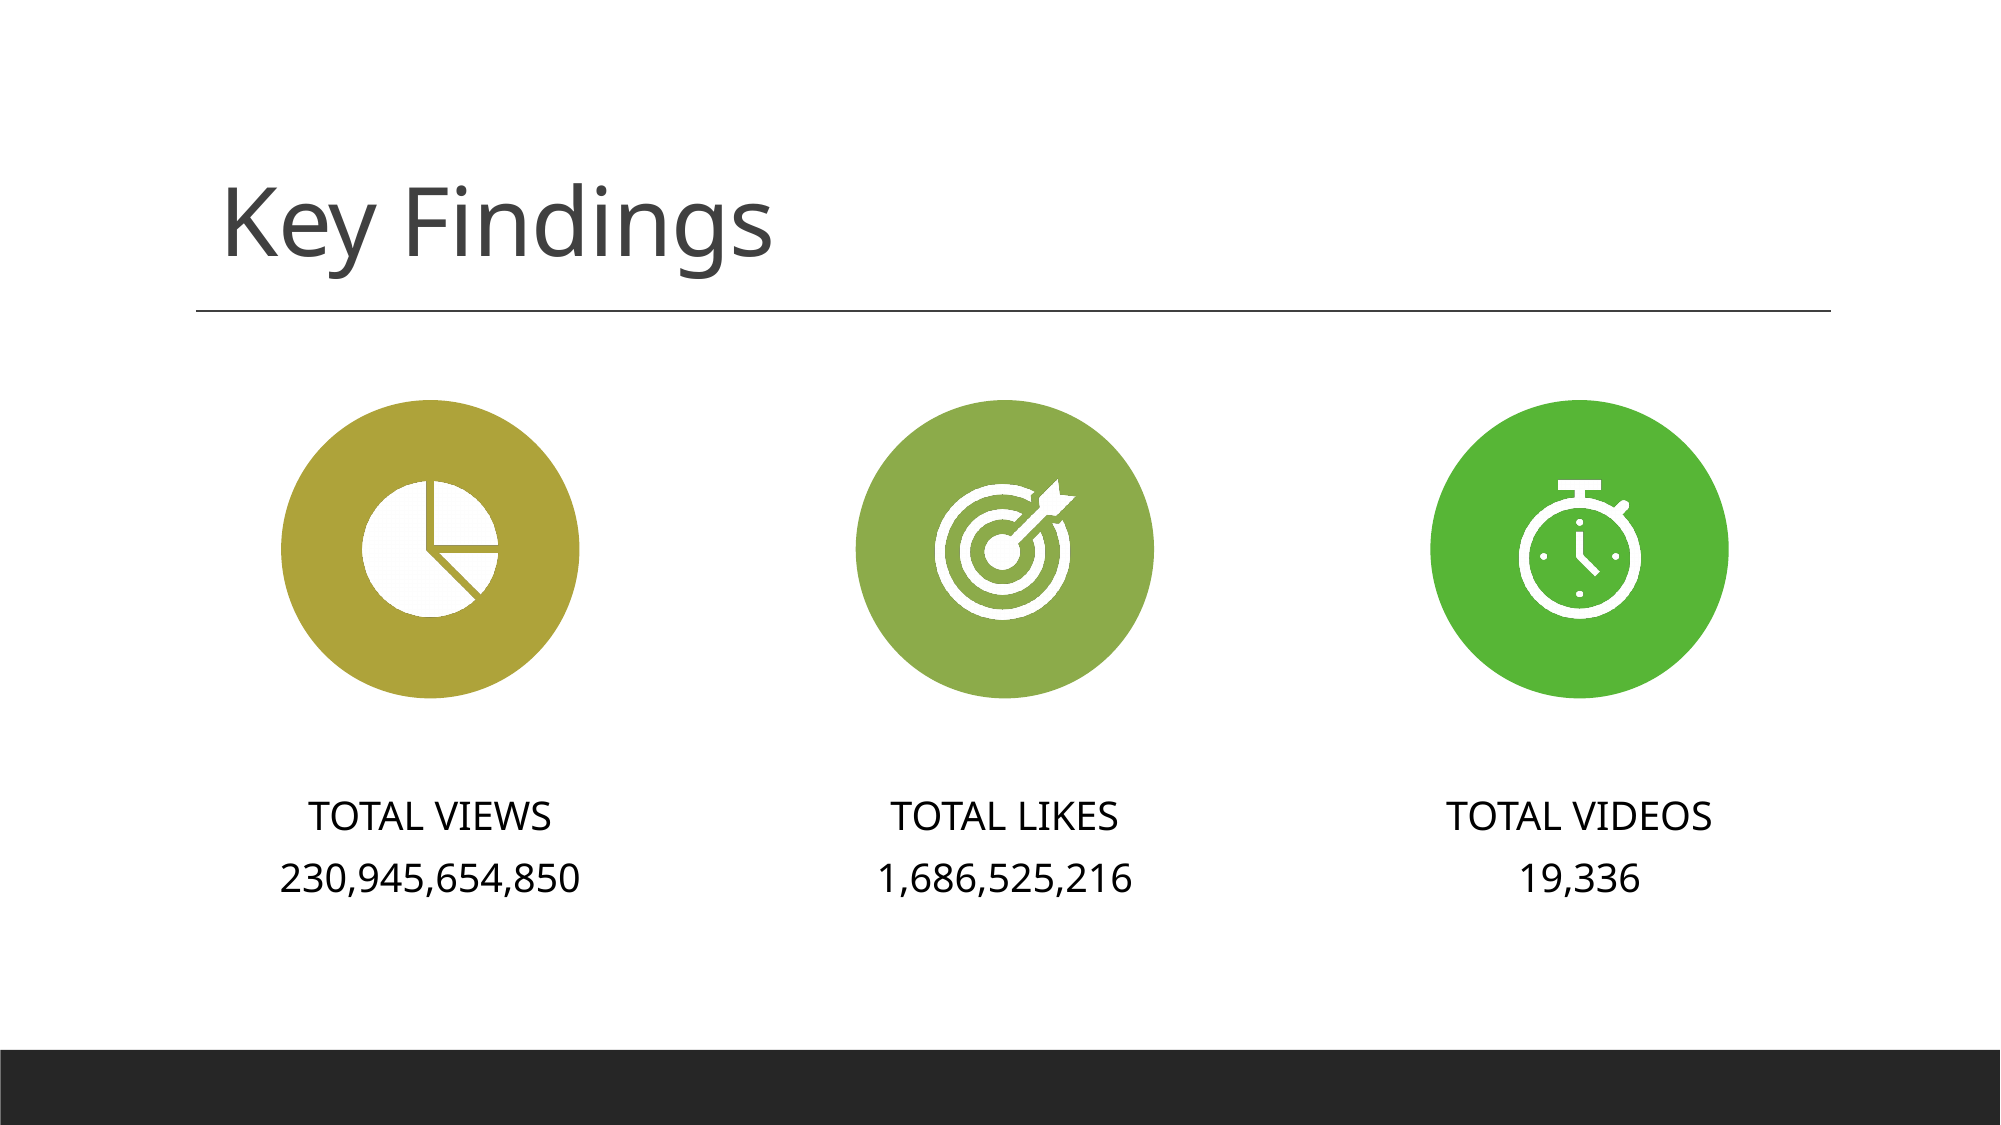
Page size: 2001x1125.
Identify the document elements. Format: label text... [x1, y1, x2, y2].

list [179, 343, 1831, 966]
title Key Findings [180, 47, 1830, 285]
